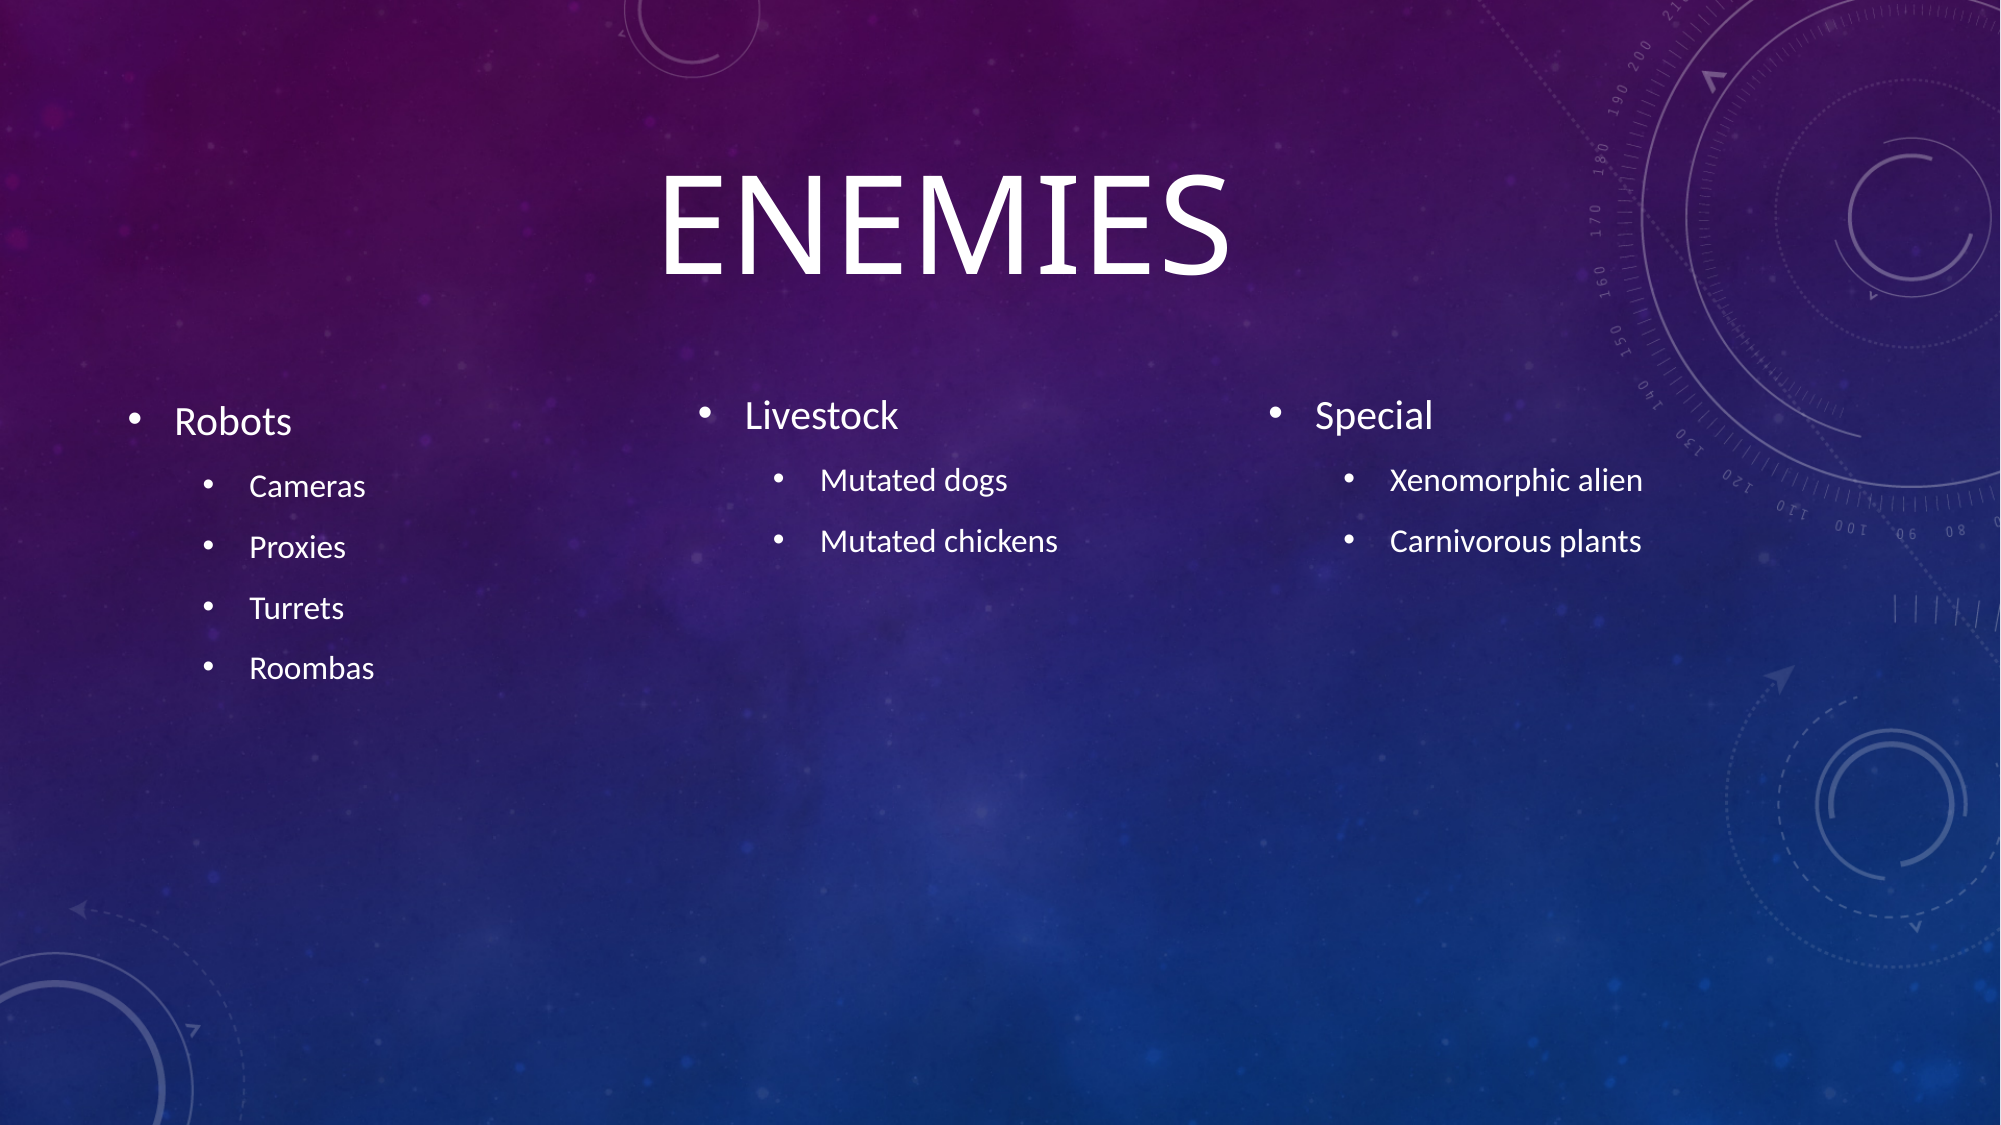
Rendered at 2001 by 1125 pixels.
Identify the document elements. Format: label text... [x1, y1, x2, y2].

text_box Livestock Mutated dogs Mutated chickens [682, 351, 1088, 950]
text_box Special Xenomorphic alien Carnivorous plants [1253, 351, 1686, 950]
picture [0, 0, 2001, 1125]
list Robots Cameras Proxies Turrets Roombas [112, 351, 435, 950]
title Enemies [112, 99, 1775, 339]
